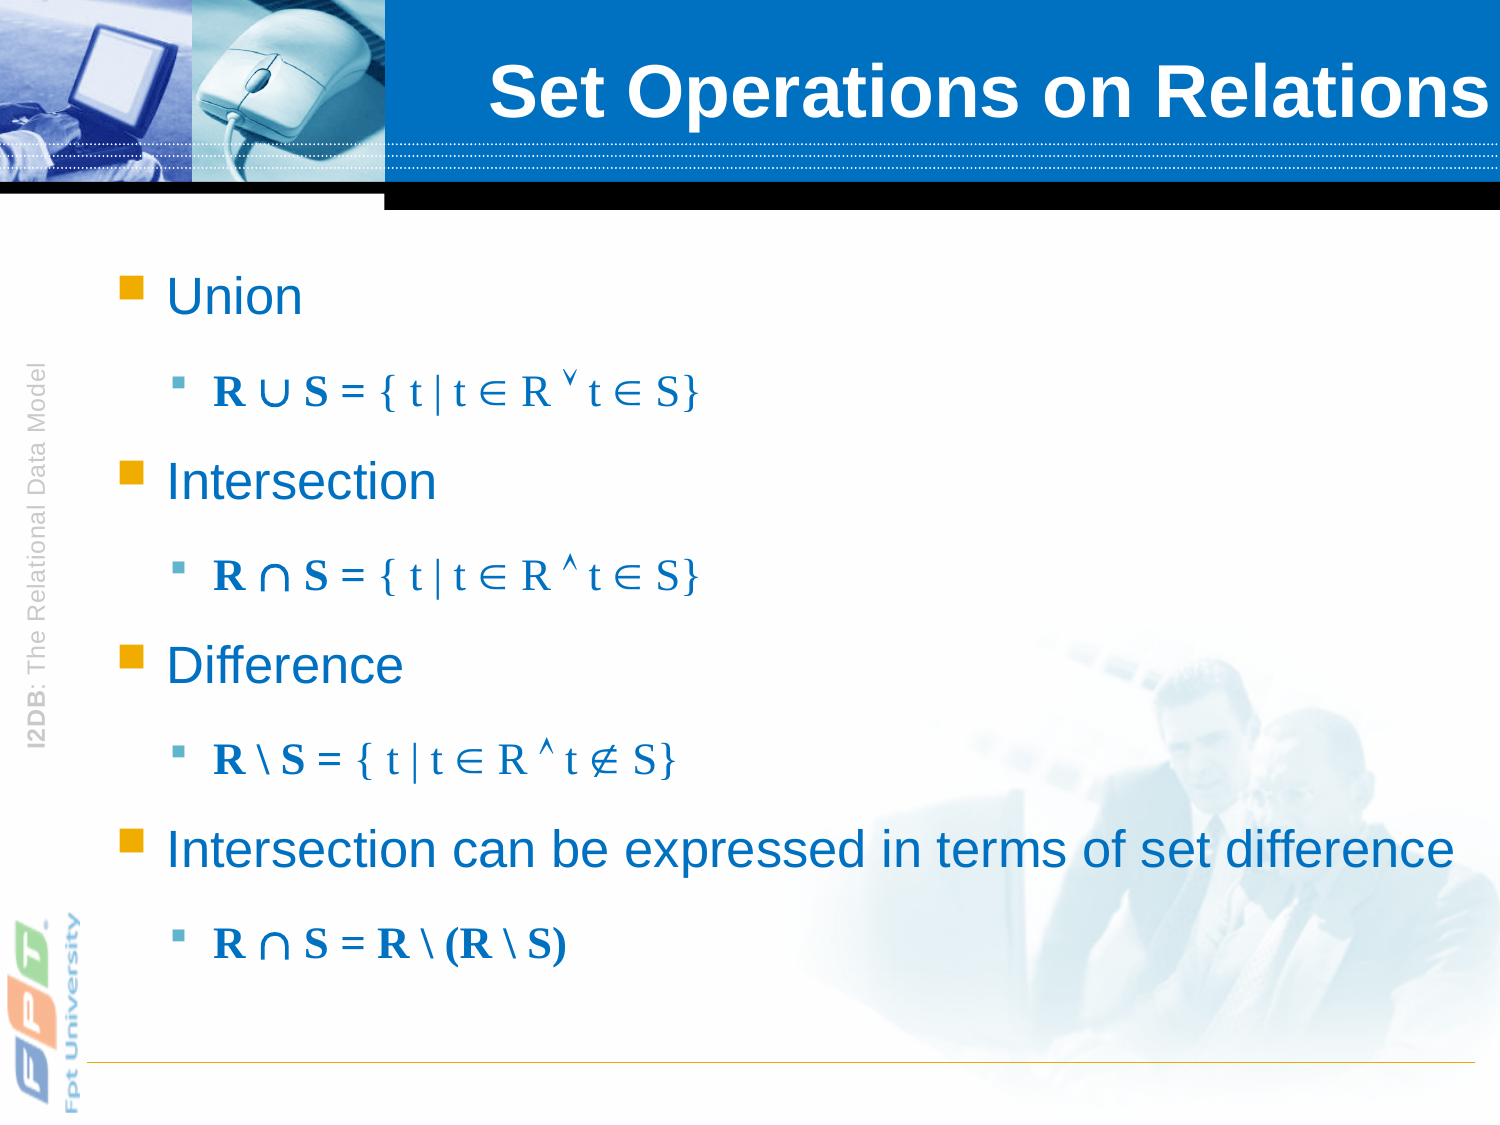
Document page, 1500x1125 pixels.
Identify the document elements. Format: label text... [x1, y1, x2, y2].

title Set Operations on Relations [387, 0, 1500, 175]
list Union R  S = { t | t  R  t  S} Intersection R  S = { t | t  R  t  S} Difference R \ S = { t | t  R  t  S} Intersection can be expressed in terms of set difference R  S = R \ (R \ S) [87, 216, 1475, 1050]
table_cell 4 [8, 913, 80, 1112]
picture [0, 0, 385, 181]
picture [0, 194, 1500, 1125]
